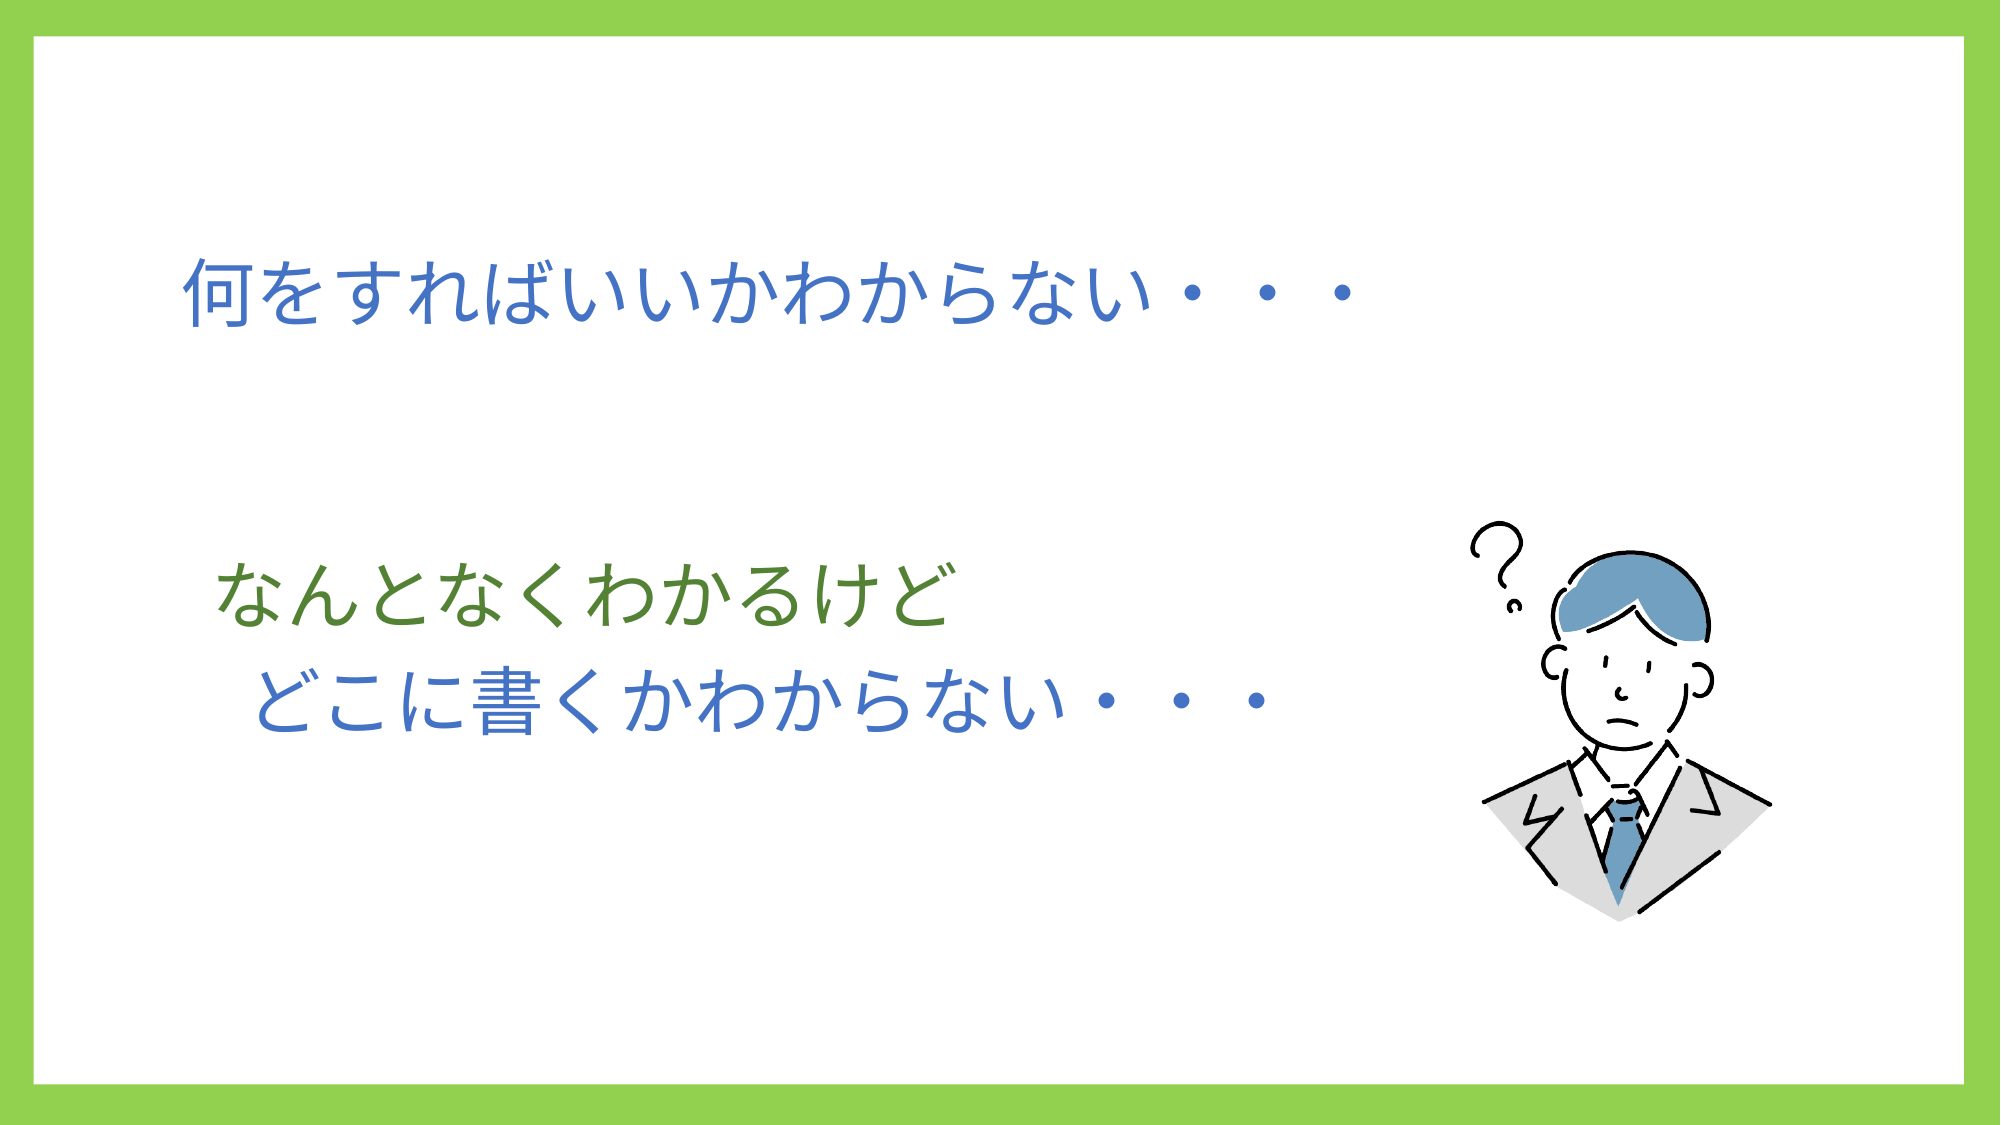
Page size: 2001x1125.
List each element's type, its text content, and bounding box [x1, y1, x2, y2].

text_box どこに書くかわからない・・・ [231, 646, 1310, 752]
picture [1377, 476, 1898, 996]
text_box なんとなくわかるけど [196, 540, 974, 646]
text_box 何をすればいいかわからない・・・ [165, 238, 1396, 344]
